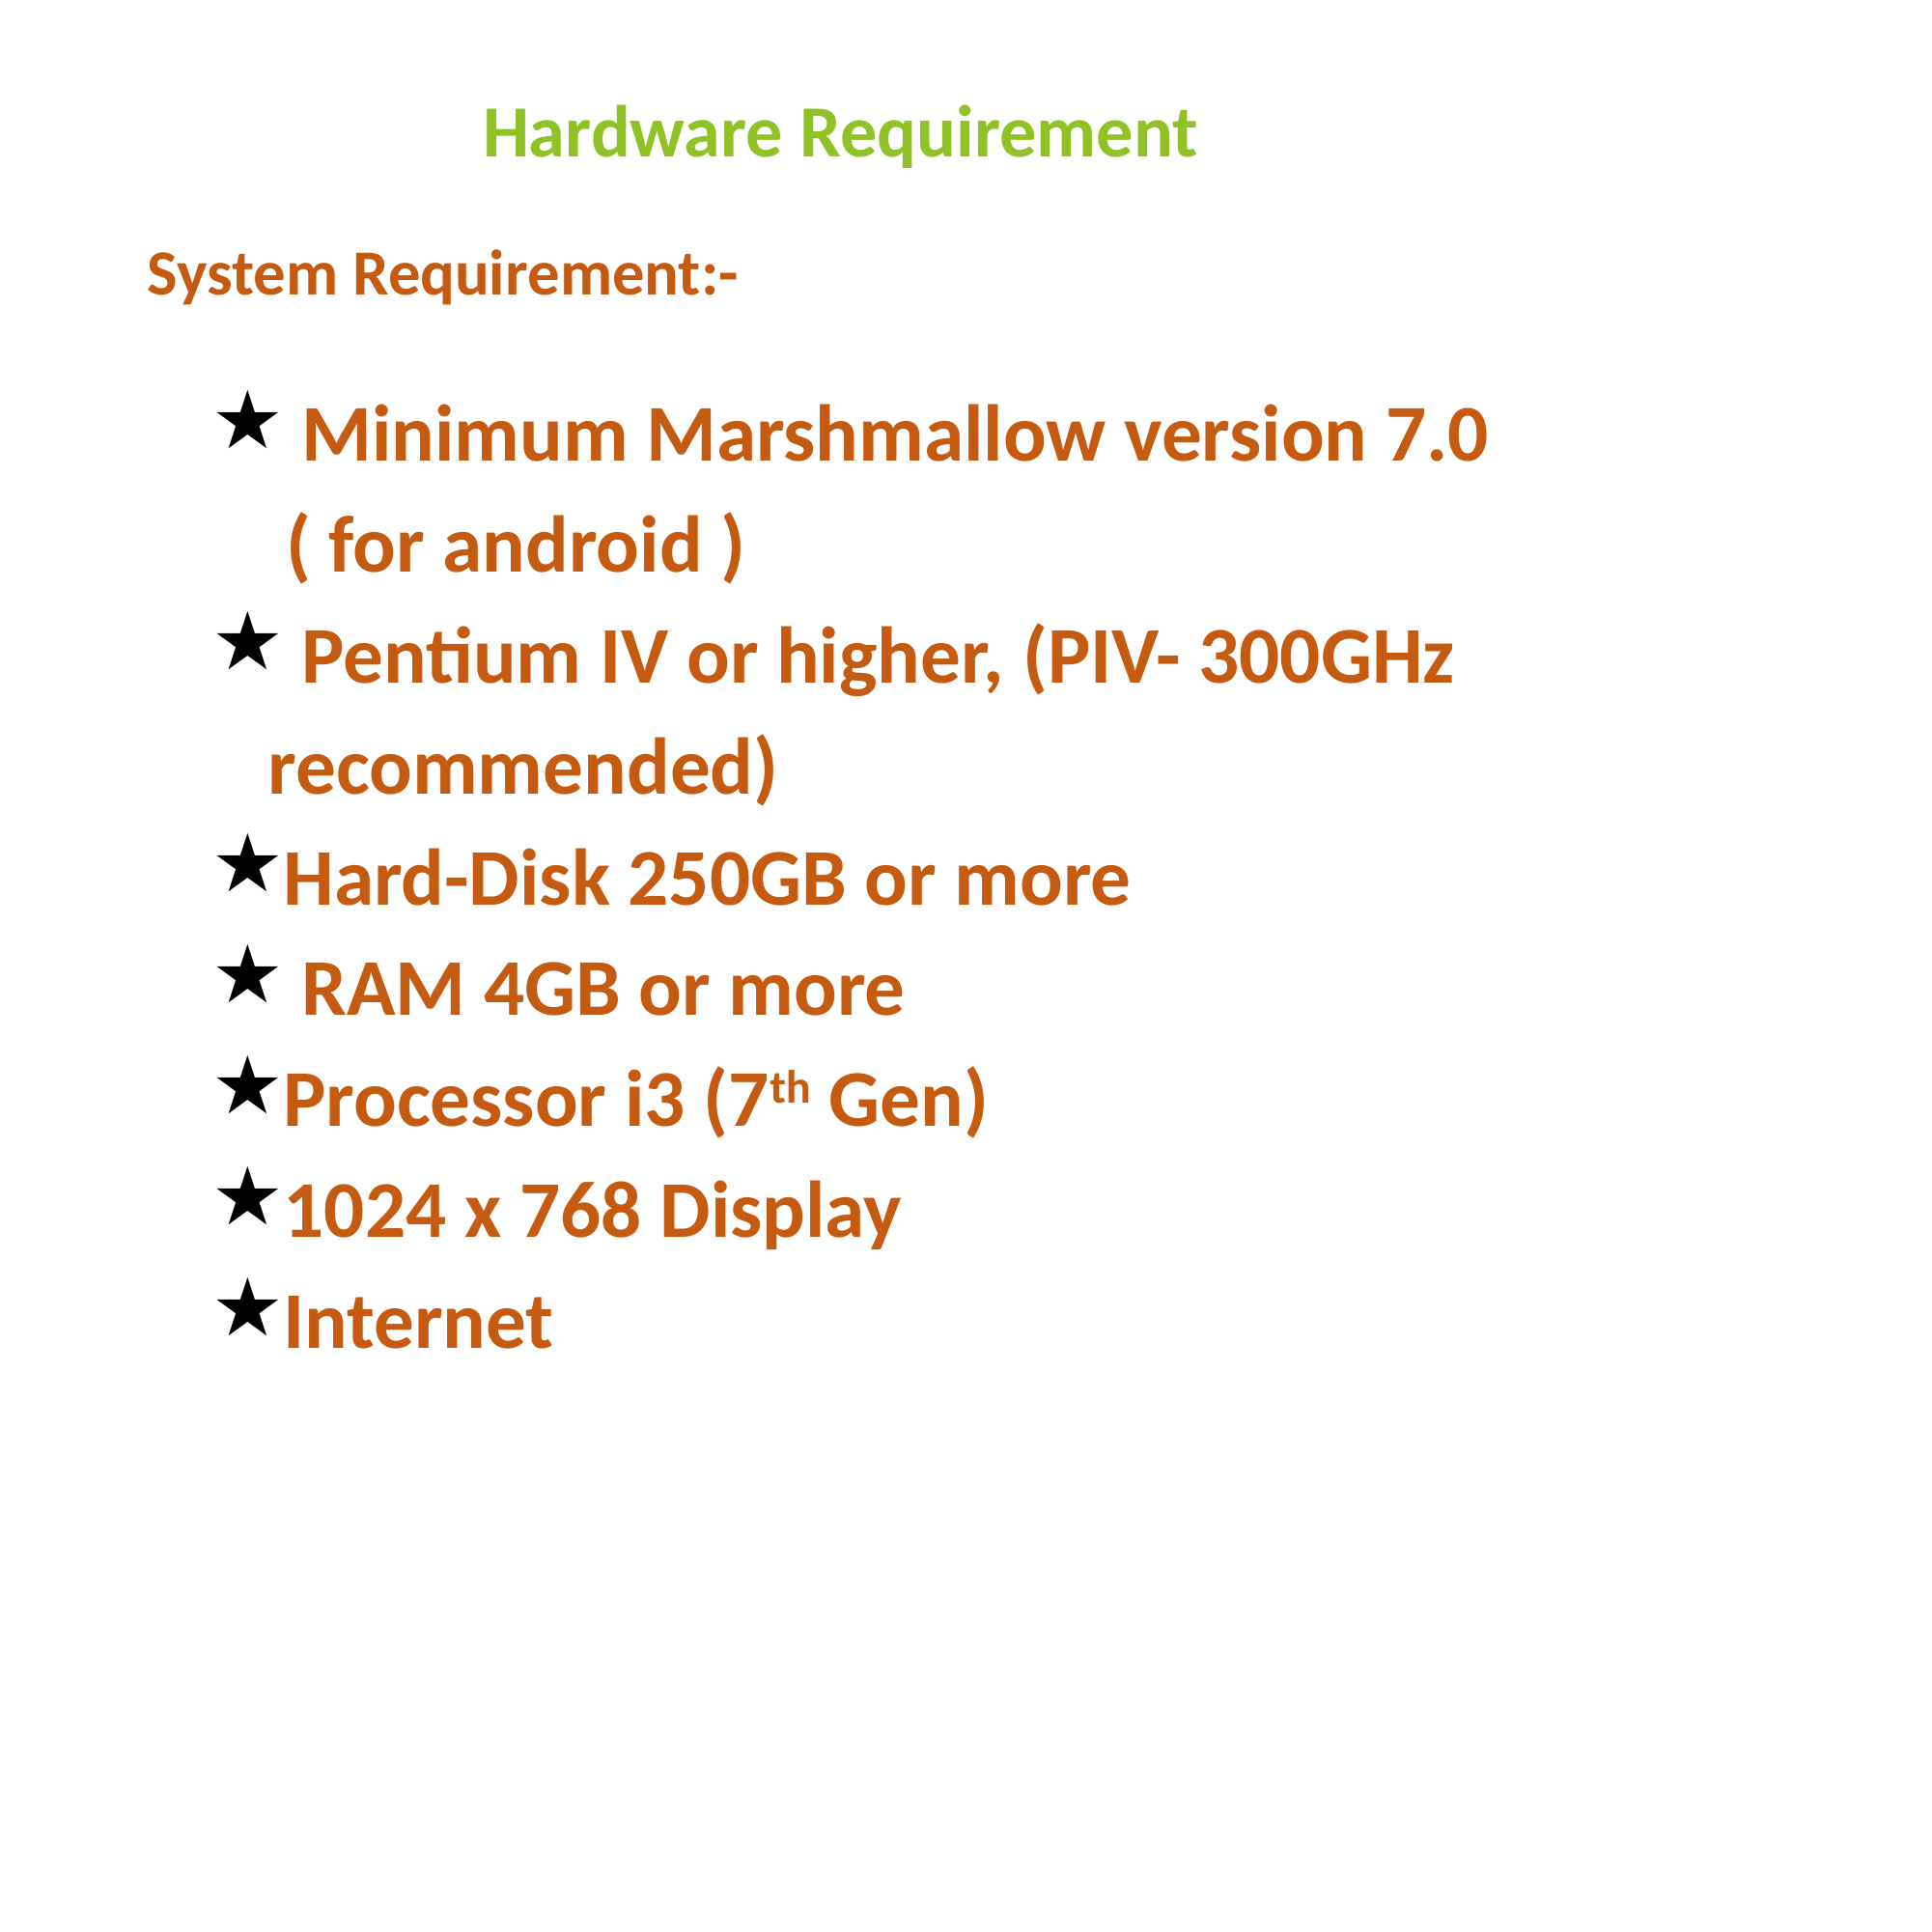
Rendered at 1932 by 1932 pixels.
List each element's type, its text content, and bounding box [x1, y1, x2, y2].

list System Requirement:- [147, 239, 751, 352]
text_box Minimum Marshmallow version 7.0 ( for android ) Pentium IV or higher, (PIV- 300GHz recommended) Hard-Disk 250GB or more RAM 4GB or more Processor i3 (7th Gen) 1024 x 768 Display Internet [181, 351, 1512, 1553]
list Hardware Requirement [483, 93, 1255, 230]
